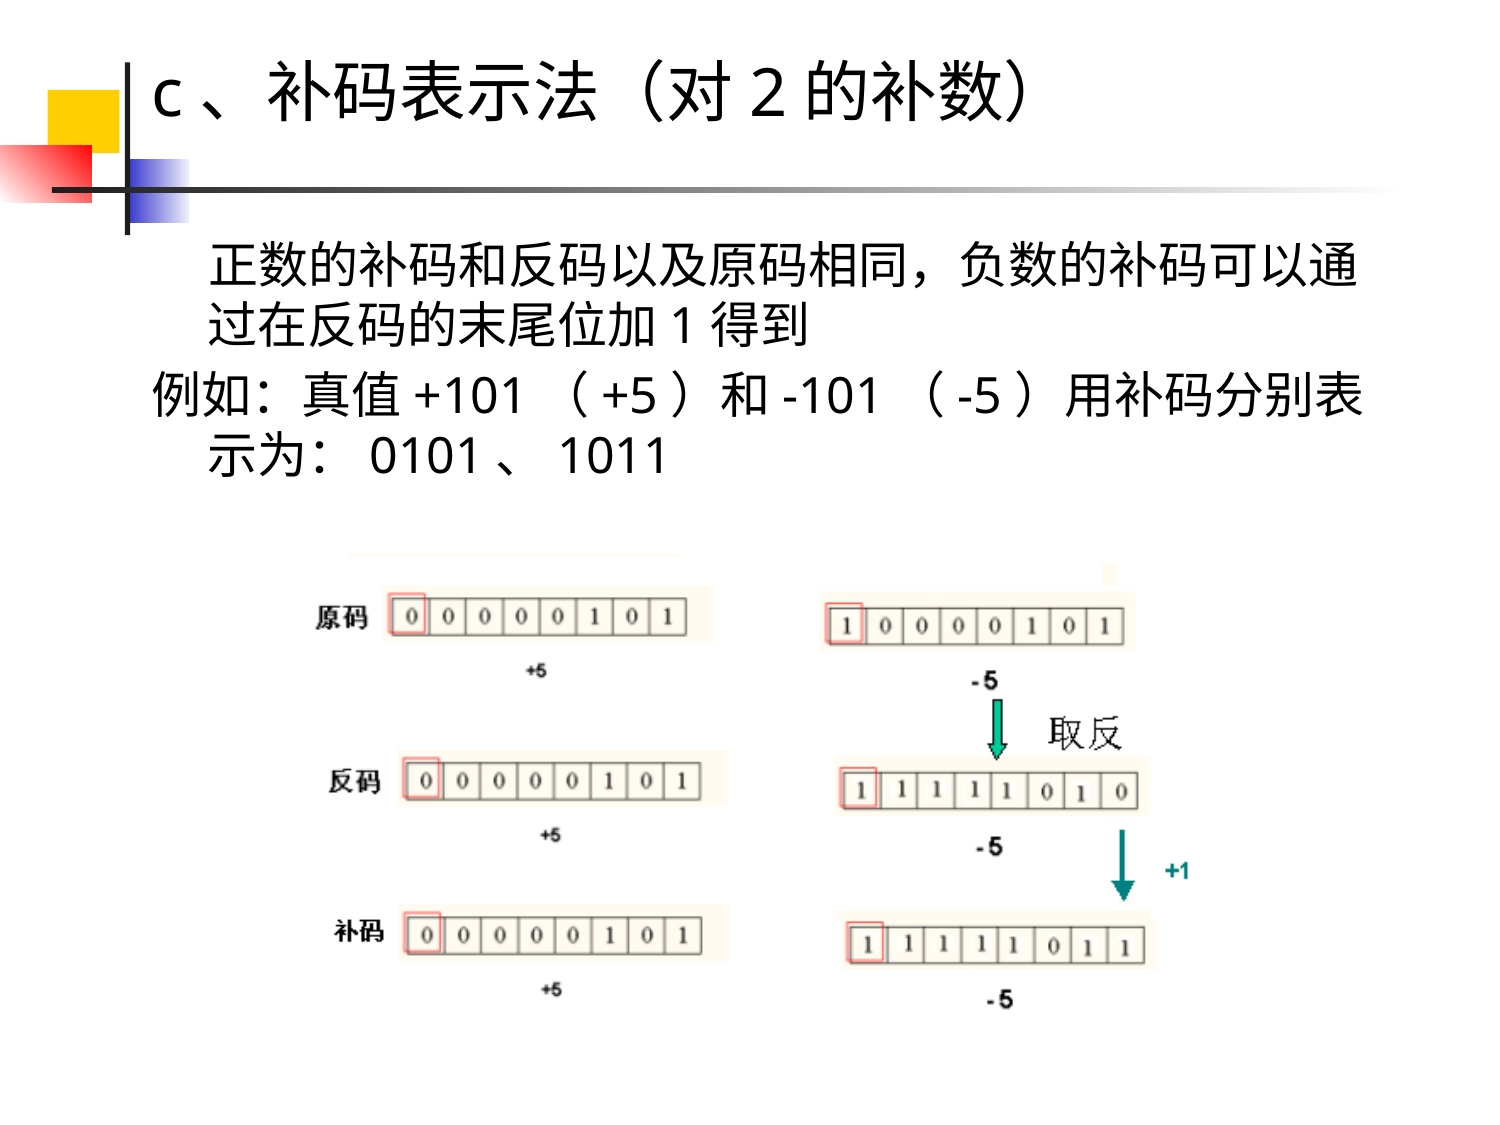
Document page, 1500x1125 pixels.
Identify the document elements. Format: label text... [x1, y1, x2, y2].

list c、补码表示法（对2的补数） 正数的补码和反码以及原码相同，负数的补码可以通过在反码的末尾位加1得到 例如：真值+101（+5）和-101（-5）用补码分别表示为：0101、1011 [136, 42, 1412, 918]
picture [265, 534, 1254, 1071]
